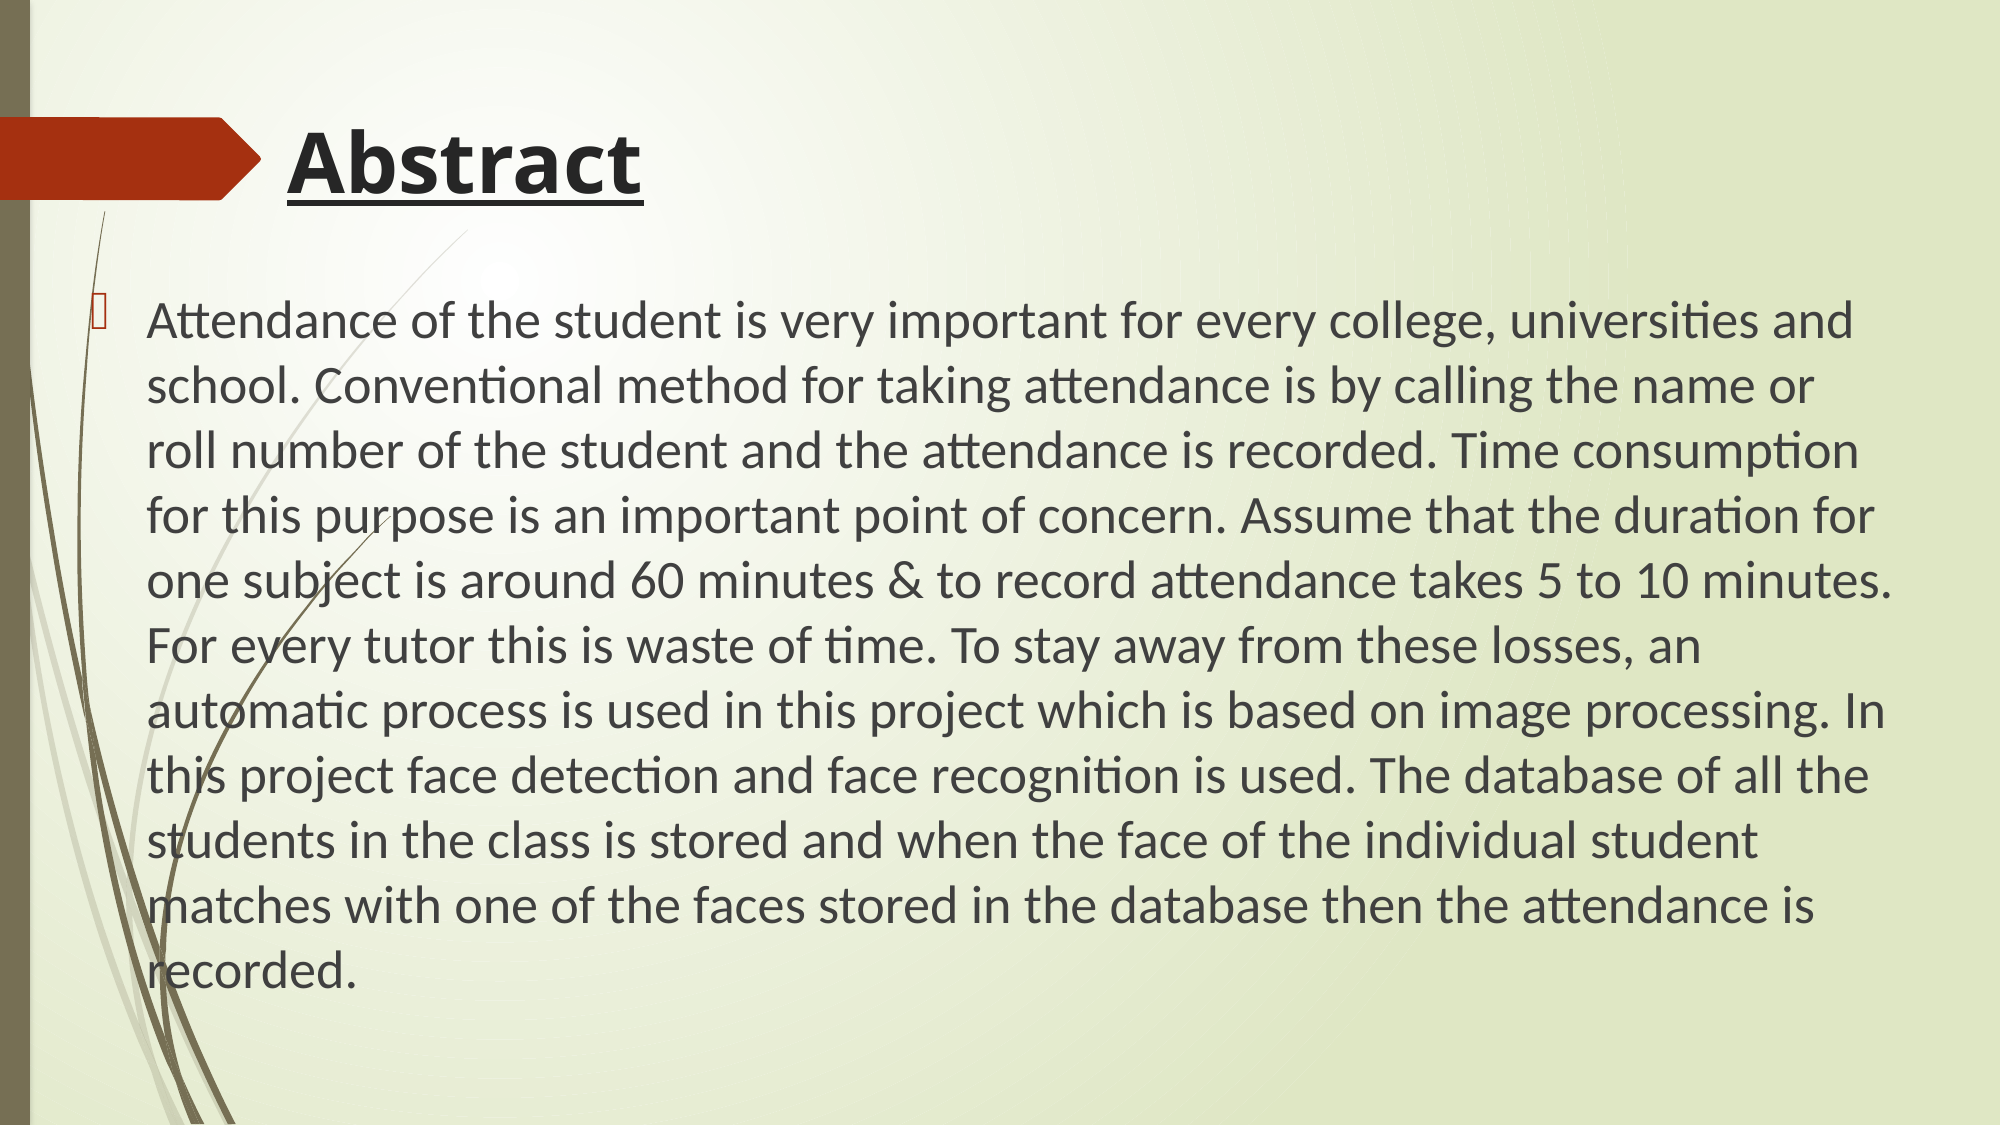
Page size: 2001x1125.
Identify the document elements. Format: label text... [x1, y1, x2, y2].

title Abstract [272, 102, 1888, 219]
list Attendance of the student is very important for every college, universities and school. Conventional method for taking attendance is by calling the name or roll number of the student and the attendance is recorded. Time consumption for this purpose is an important point of concern. Assume that the duration for one subject is around 60 minutes & to record attendance takes 5 to 10 minutes. For every tutor this is waste of time. To stay away from these losses, an automatic process is used in this project which is based on image processing. In this project face detection and face recognition is used. The database of all the students in the class is stored and when the face of the individual student matches with one of the faces stored in the database then the attendance is recorded. [75, 276, 1916, 1074]
